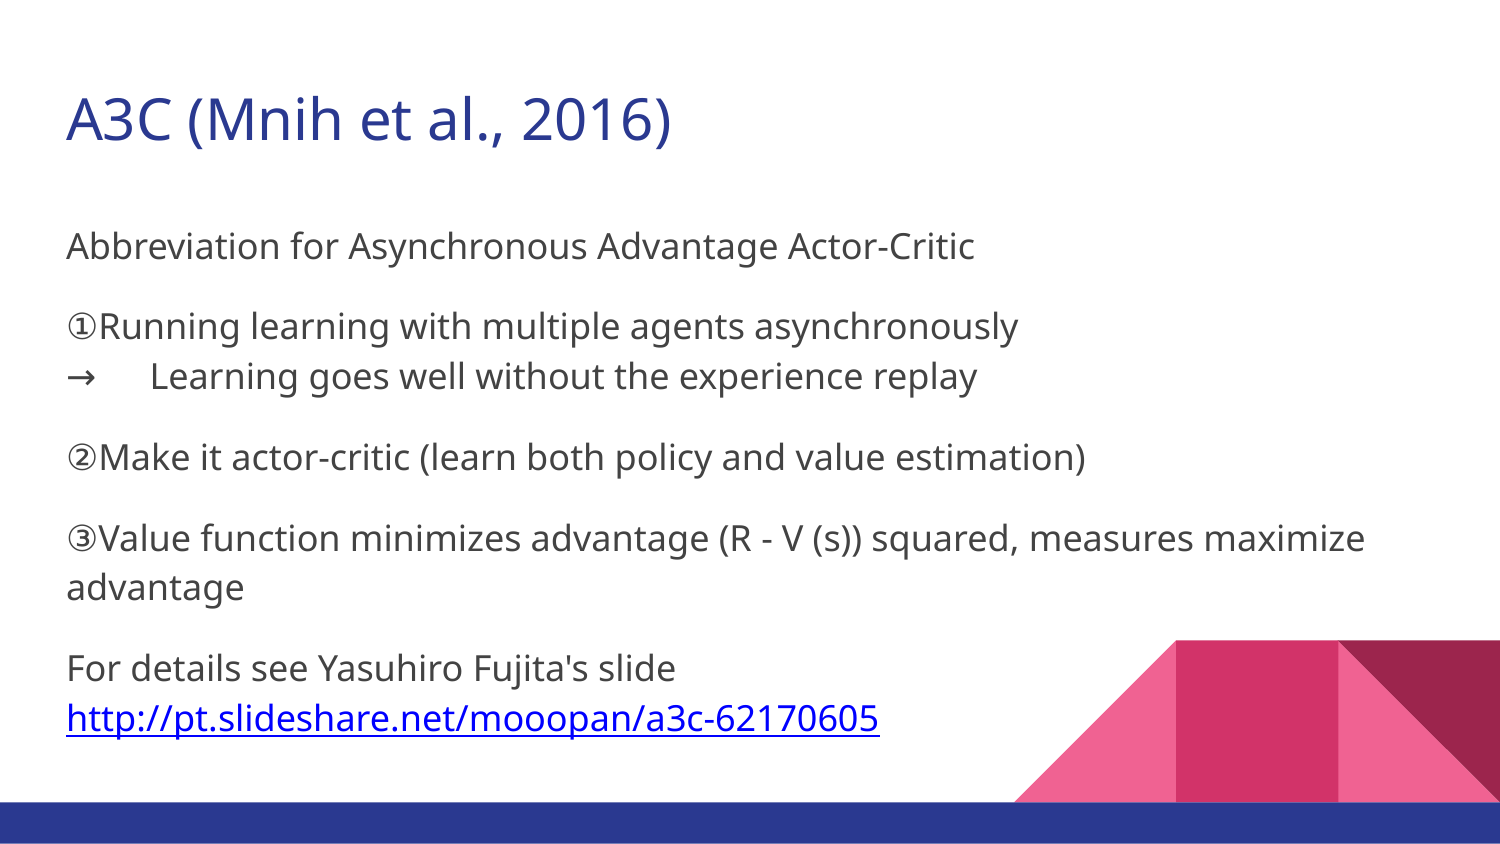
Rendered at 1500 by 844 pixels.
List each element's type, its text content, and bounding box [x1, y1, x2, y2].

list Abbreviation for Asynchronous Advantage Actor-Critic ①Running learning with multiple agents asynchronously → Learning goes well without the experience replay ②Make it actor-critic (learn both policy and value estimation) ③Value function minimizes advantage (R - V (s)) squared, measures maximize advantage For details see Yasuhiro Fujita's slide http://pt.slideshare.net/mooopan/a3c-62170605 [50, 201, 1450, 750]
title A3C (Mnih et al., 2016) [50, 66, 1450, 168]
